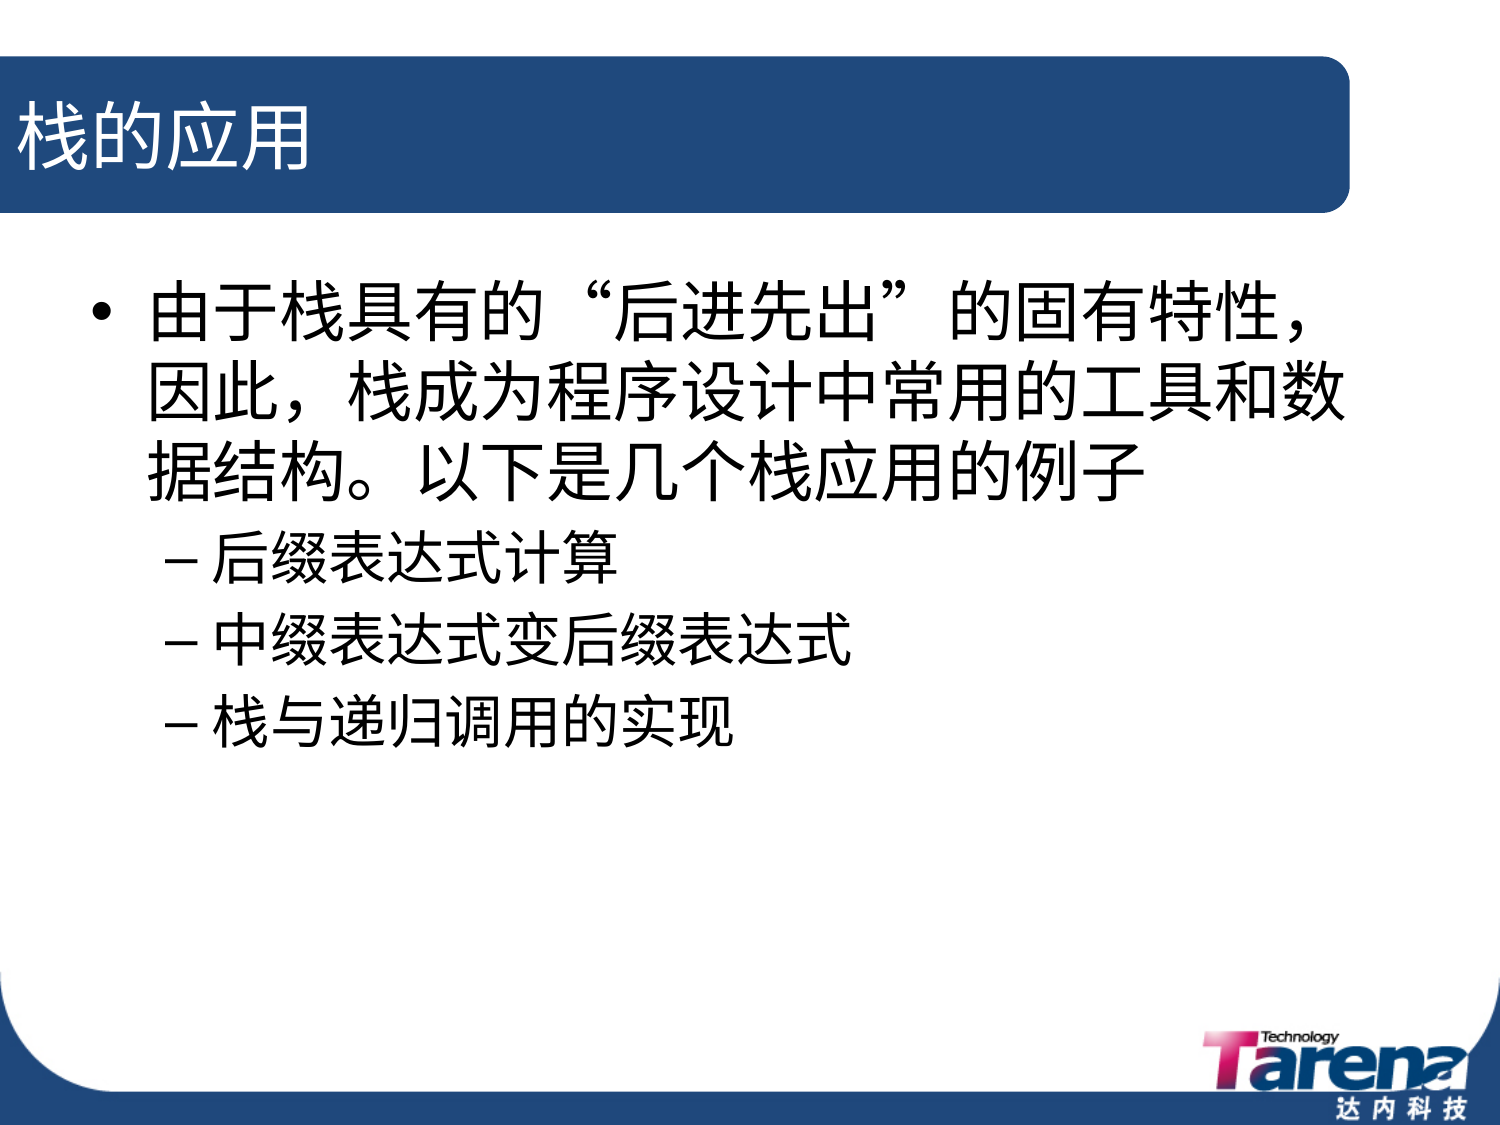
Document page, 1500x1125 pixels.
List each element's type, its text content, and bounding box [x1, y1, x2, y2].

picture [0, 0, 1500, 1125]
title 栈的应用 [0, 58, 1346, 212]
list 由于栈具有的“后进先出”的固有特性，因此，栈成为程序设计中常用的工具和数据结构。以下是几个栈应用的例子 后缀表达式计算 中缀表达式变后缀表达式 栈与递归调用的实现 [74, 262, 1426, 1006]
